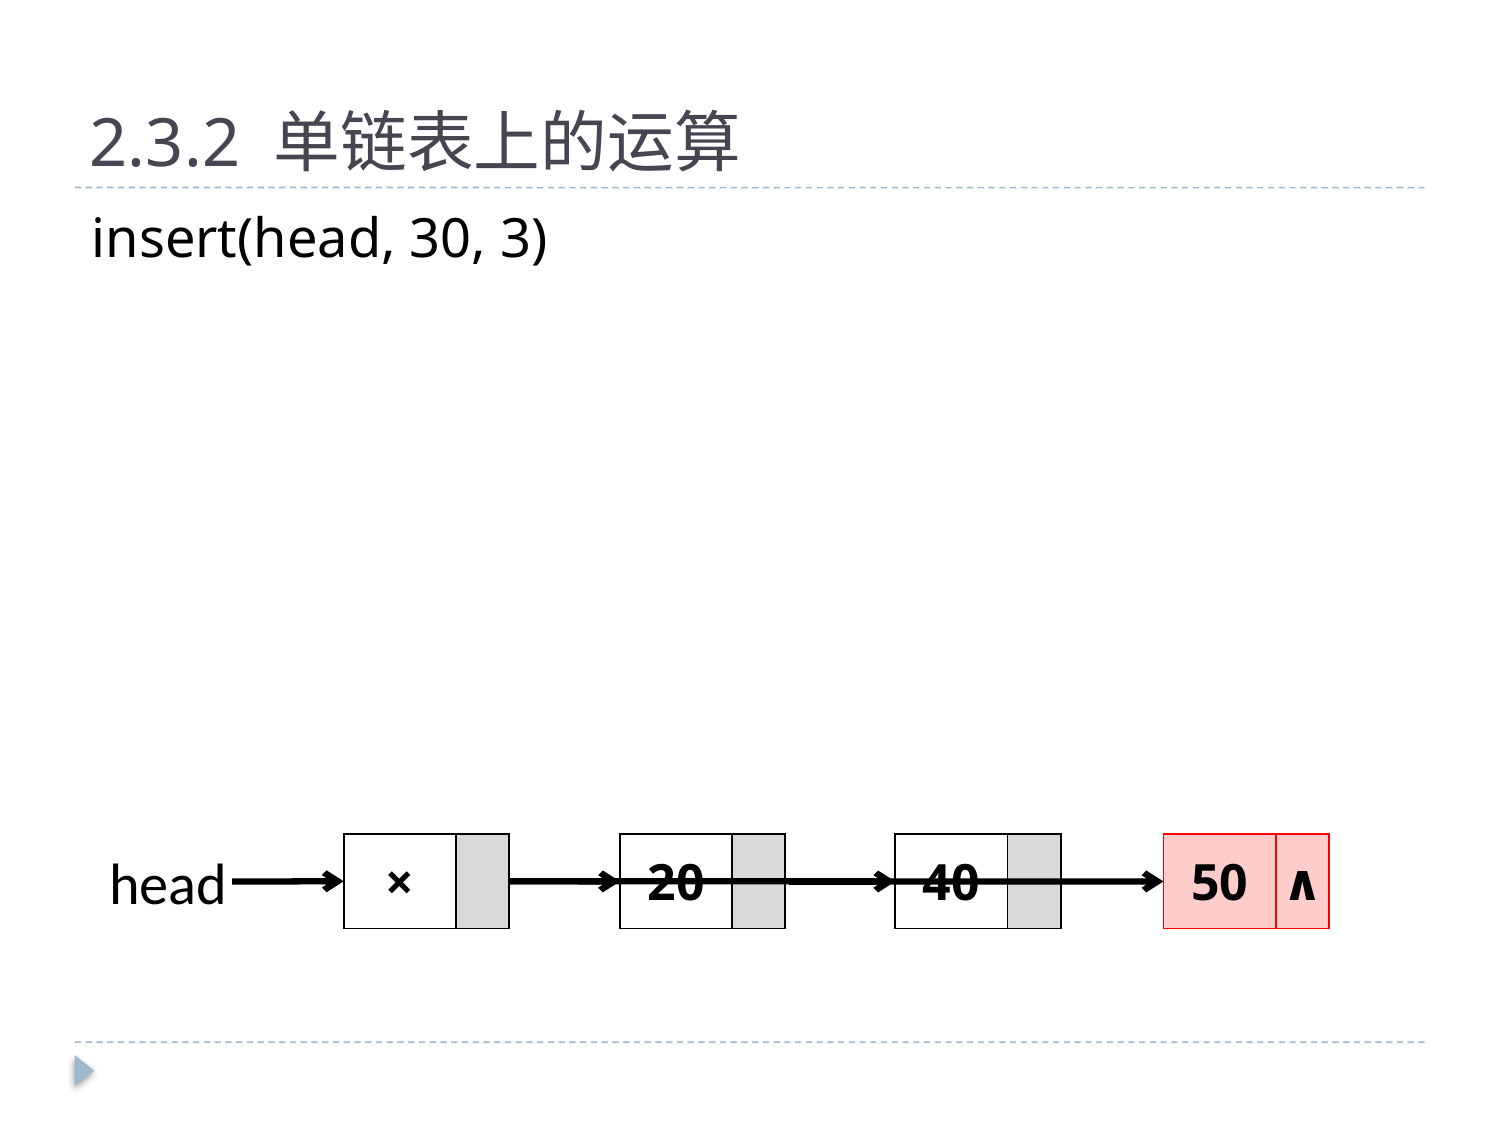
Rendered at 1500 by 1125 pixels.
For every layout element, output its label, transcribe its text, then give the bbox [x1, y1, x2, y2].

table_header [1008, 885, 1060, 928]
table_header [1008, 835, 1060, 878]
table_header [457, 835, 508, 928]
table_header 50 [1164, 835, 1275, 928]
table_header 40 [896, 835, 1007, 878]
table_header 20 [621, 885, 731, 928]
table_header × [345, 835, 455, 928]
table_header 20 [621, 835, 731, 878]
text_box head [94, 838, 243, 924]
table_header [733, 885, 784, 928]
table_header ∧ [1277, 835, 1328, 928]
list insert(head, 30, 3) [76, 196, 1427, 1007]
title 2.3.2 单链表上的运算 [75, 24, 1425, 188]
table_header [733, 835, 784, 878]
table_header 40 [896, 885, 1007, 928]
